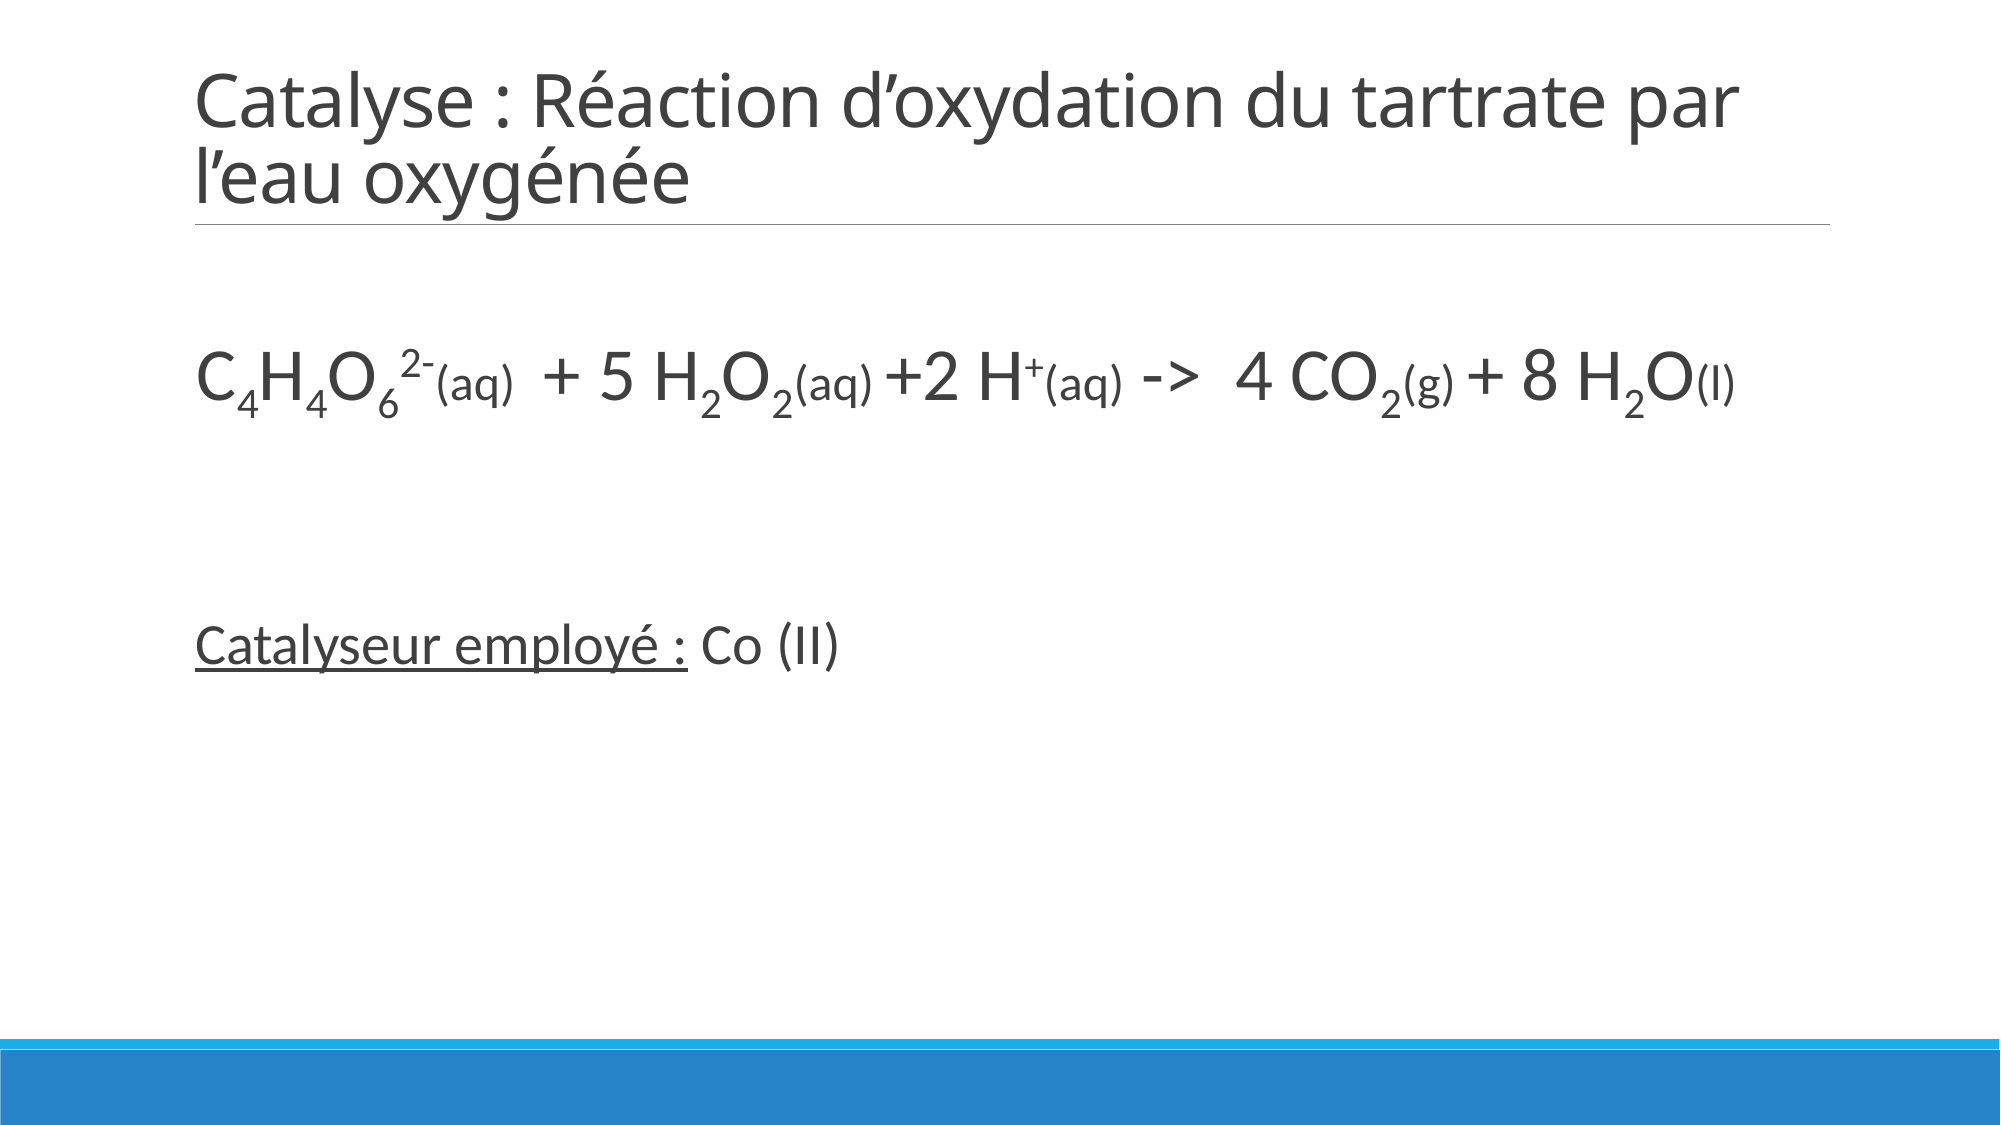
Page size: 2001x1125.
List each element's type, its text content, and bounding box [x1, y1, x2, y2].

title Catalyse : Réaction d’oxydation du tartrate par l’eau oxygénée [178, 59, 1829, 226]
list C4H4O62-(aq) + 5 H2O2(aq) +2 H+(aq) -> 4 CO2(g) + 8 H2O(l) Catalyseur employé : Co (II) [180, 318, 1830, 963]
